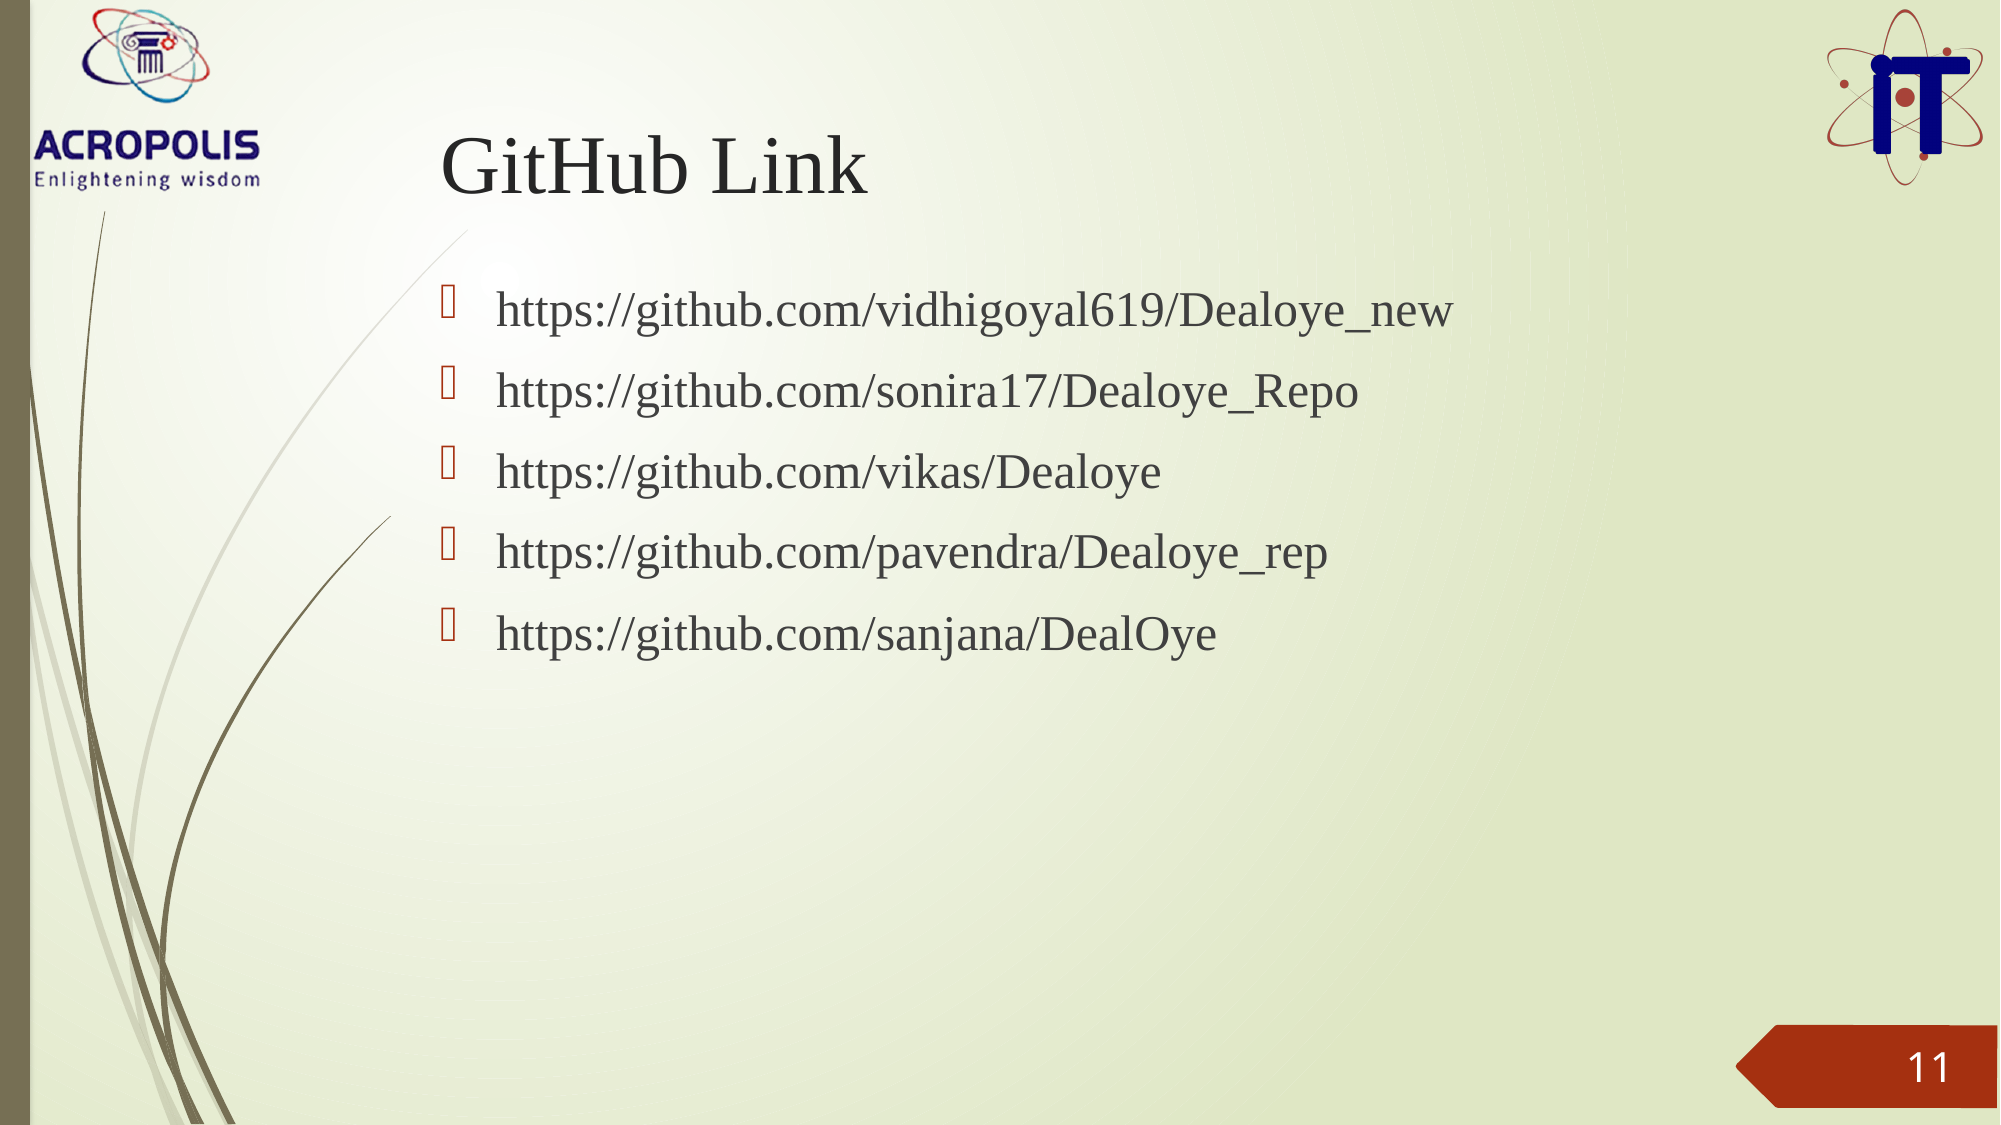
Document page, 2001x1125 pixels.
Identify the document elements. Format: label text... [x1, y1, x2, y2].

slide_number 11 [1840, 1039, 1969, 1100]
list https://github.com/vidhigoyal619/Dealoye_new https://github.com/sonira17/Dealoye_Repo https://github.com/vikas/Dealoye https://github.com/pavendra/Dealoye_rep https://github.com/sanjana/DealOye [424, 268, 1888, 985]
picture [25, 0, 265, 204]
picture [1821, 0, 1989, 232]
title GitHub Link [425, 102, 1888, 268]
